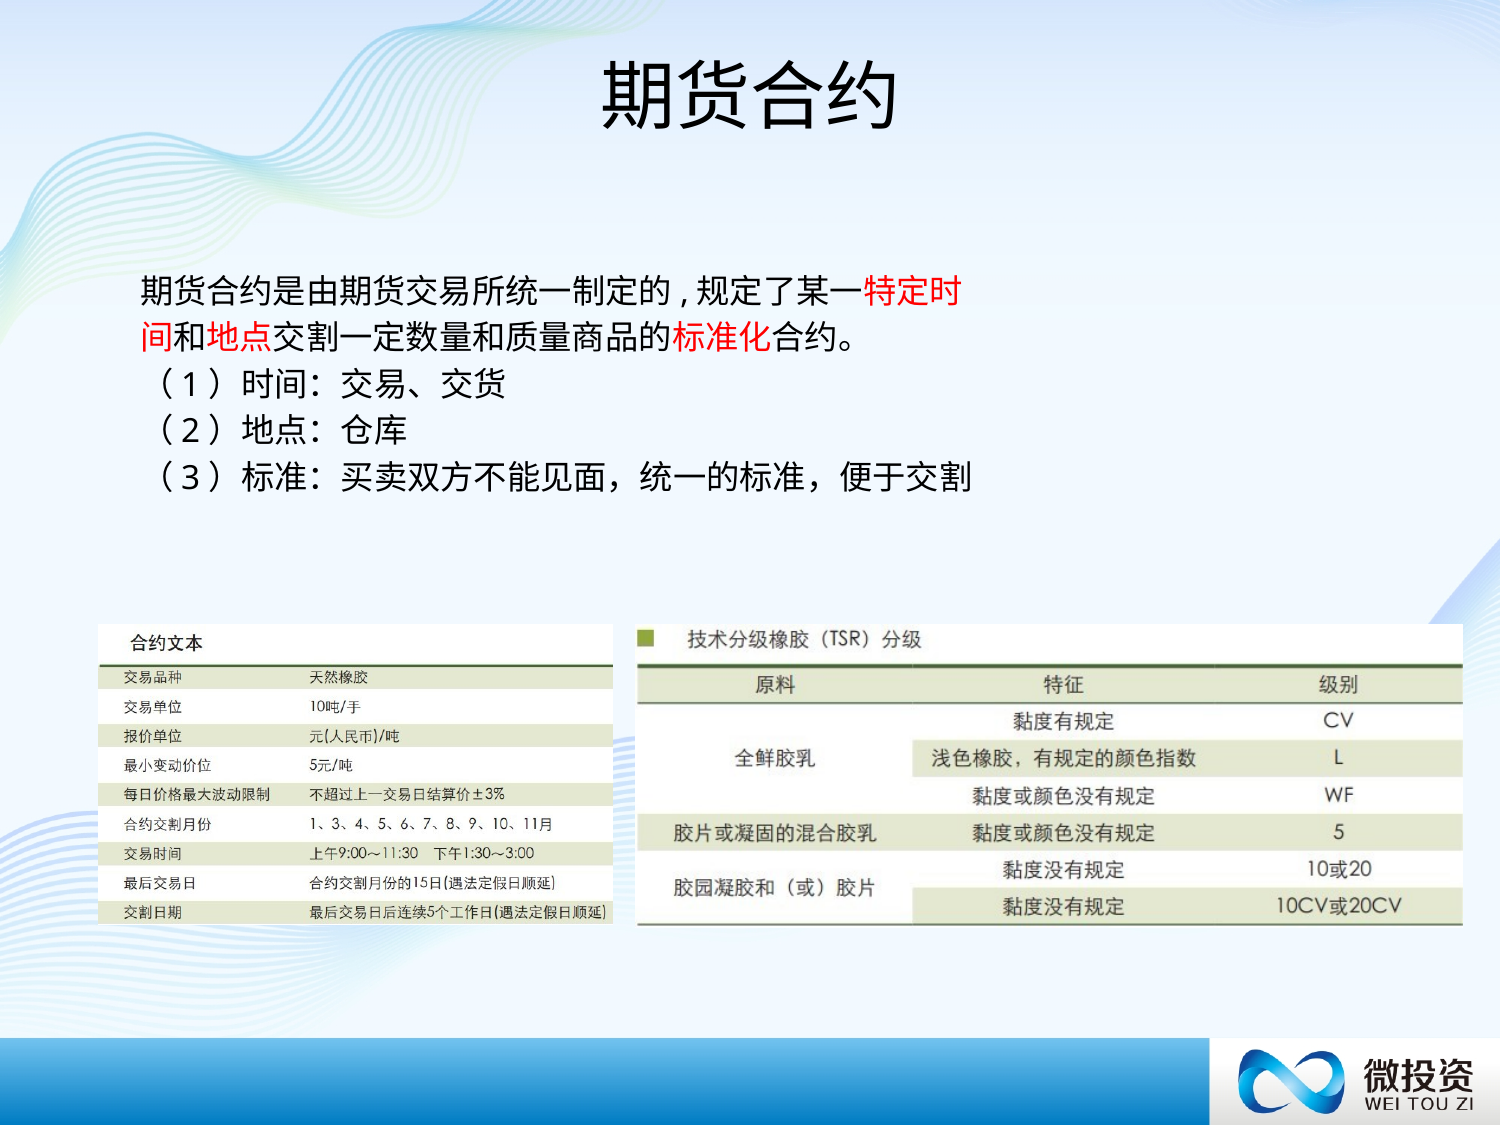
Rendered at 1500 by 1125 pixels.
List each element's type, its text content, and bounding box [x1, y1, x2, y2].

title 期货合约 [75, 0, 1425, 188]
picture [0, 0, 1500, 1125]
list 期货合约是由期货交易所统一制定的,规定了某一特定时 间和地点交割一定数量和质量商品的标准化合约。 （1）时间：交易、交货 （2）地点：仓库 （3）标准：买卖双方不能见面，统一的标准，便于交割 [125, 262, 1338, 938]
